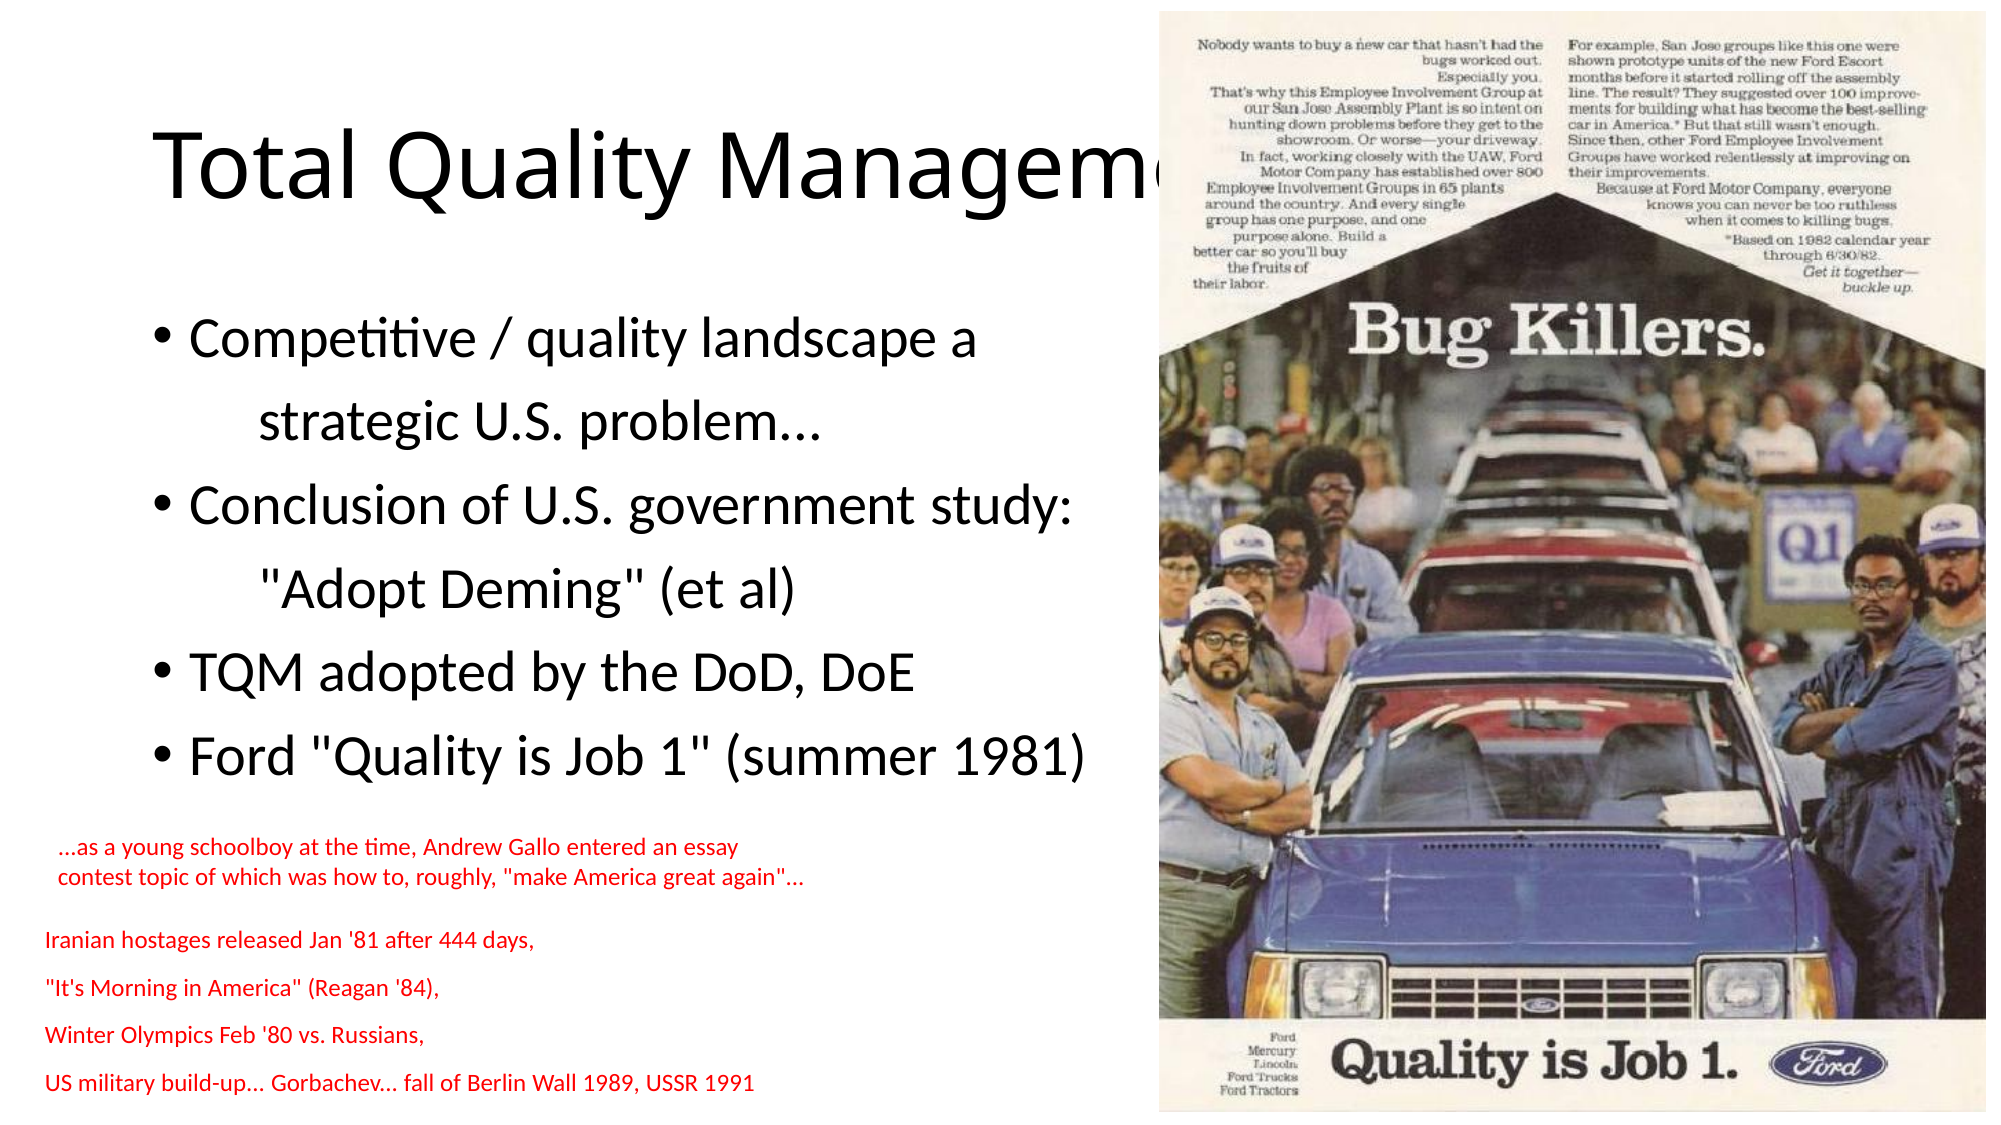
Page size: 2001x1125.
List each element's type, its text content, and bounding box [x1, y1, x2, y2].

text_box Iranian hostages released Jan '81 after 444 days, "It's Morning in America" (Reagan '84), Winter Olympics Feb '80 vs. Russians, US military build-up... Gorbachev... fall of Berlin Wall 1989, USSR 1991 [29, 919, 842, 1105]
picture [1159, 11, 1986, 1112]
list Competitive / quality landscape a strategic U.S. problem... Conclusion of U.S. government study: "Adopt Deming" (et al) TQM adopted by the DoD, DoE Ford "Quality is Job 1" (summer 1981) [137, 299, 1159, 1014]
title Total Quality Management [137, 59, 1159, 278]
text_box ...as a young schoolboy at the time, Andrew Gallo entered an essay contest topic of which was how to, roughly, "make America great again"... [42, 822, 830, 898]
